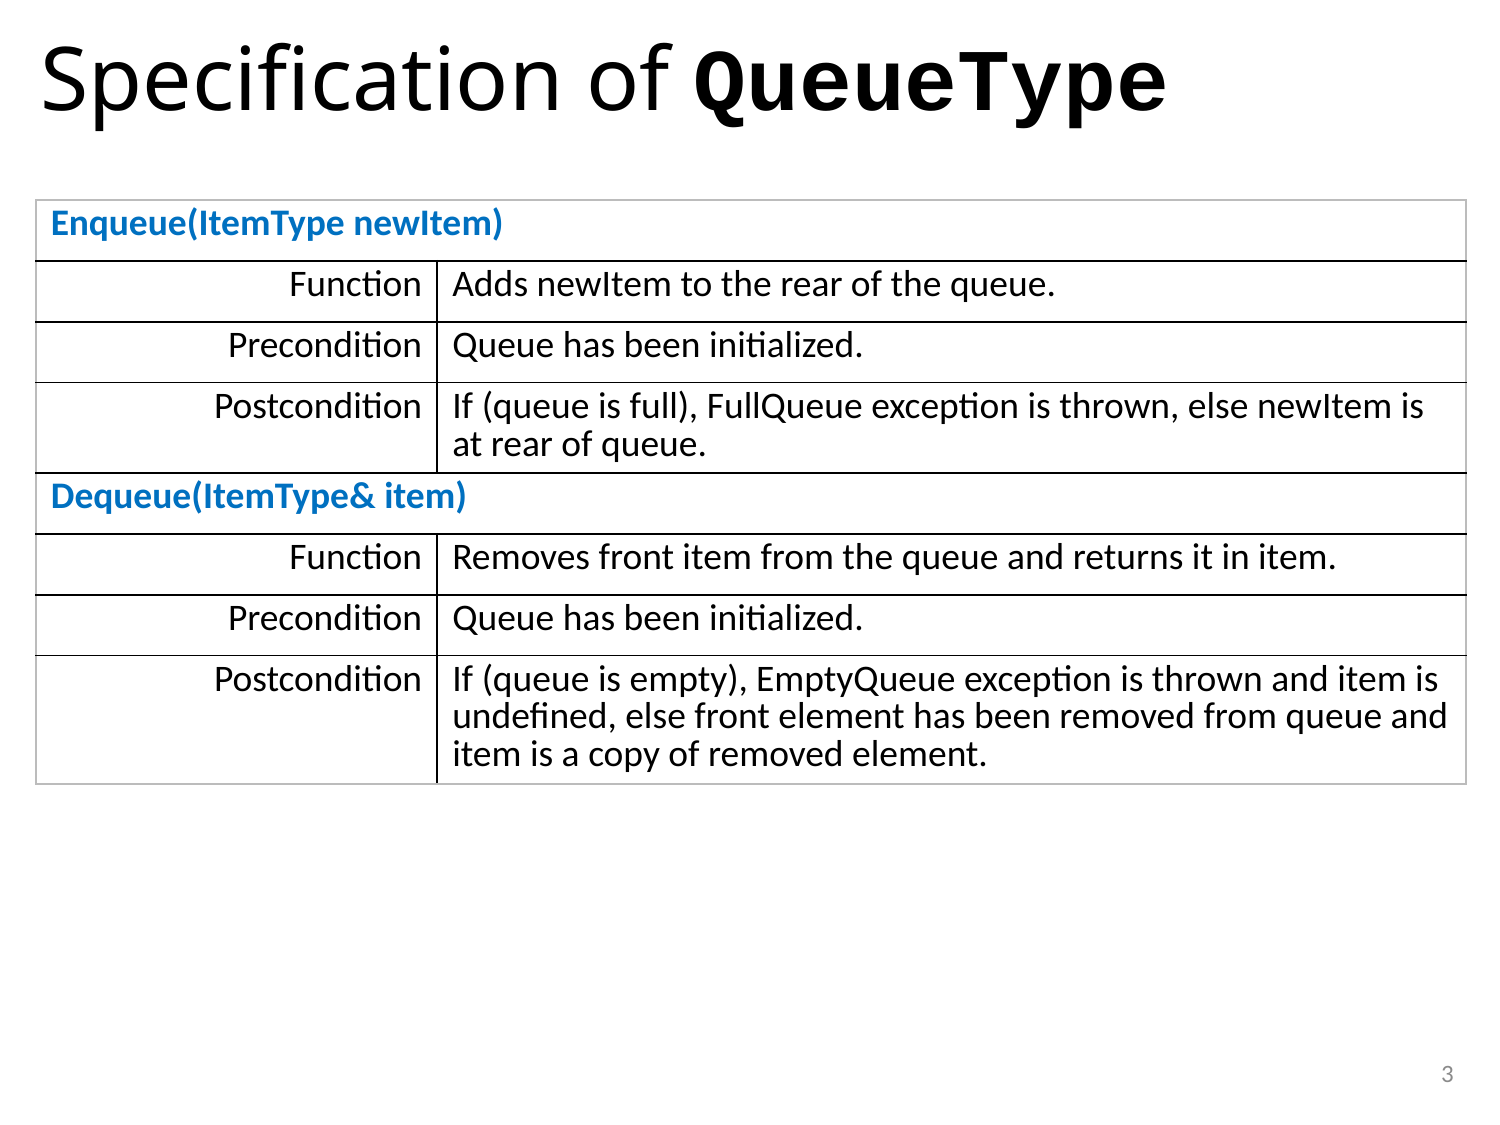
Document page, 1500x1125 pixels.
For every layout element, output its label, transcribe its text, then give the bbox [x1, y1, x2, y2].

table_cell If (queue is full), FullQueue exception is thrown, else newItem is at rear of queue. [438, 383, 1465, 472]
table_header Enqueue(ItemType newItem) [37, 201, 1465, 260]
table_cell Queue has been initialized. [438, 323, 1465, 382]
table_cell Queue has been initialized. [438, 596, 1465, 655]
slide_number 3 [1131, 1042, 1469, 1103]
table_cell Function [37, 535, 436, 594]
table_cell Postcondition [37, 383, 436, 472]
table_cell Adds newItem to the rear of the queue. [438, 262, 1465, 321]
table_cell Dequeue(ItemType& item) [37, 474, 1465, 533]
table_cell Precondition [37, 323, 436, 382]
table_cell Function [37, 262, 436, 321]
table_cell Precondition [37, 596, 436, 655]
title Specification of QueueType [25, 26, 1469, 138]
table_cell If (queue is empty), EmptyQueue exception is thrown and item is undefined, else front element has been removed from queue and item is a copy of removed element. [438, 656, 1465, 783]
table_cell Removes front item from the queue and returns it in item. [438, 535, 1465, 594]
table_cell Postcondition [37, 656, 436, 783]
